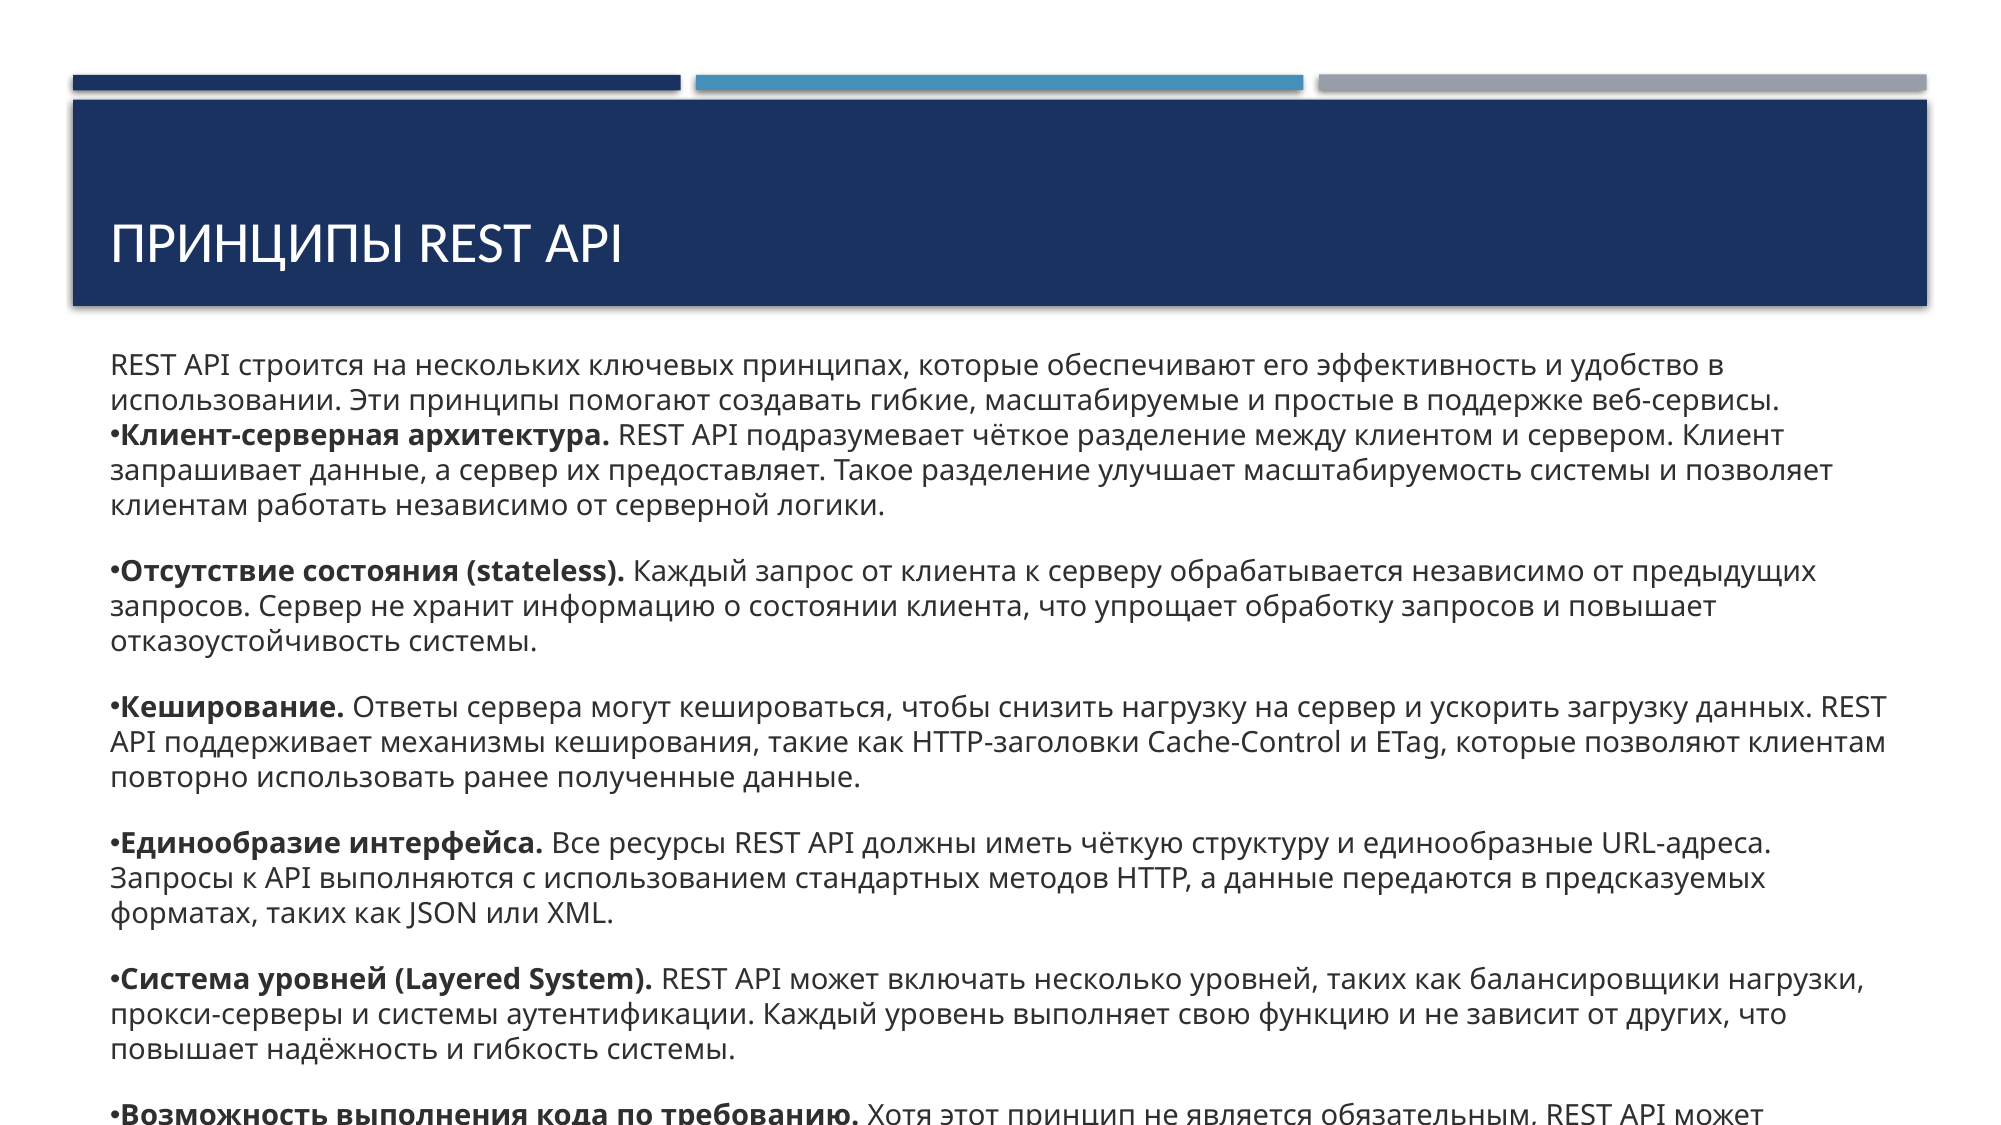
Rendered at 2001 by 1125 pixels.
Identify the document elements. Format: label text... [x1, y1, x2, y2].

text_box REST API строится на нескольких ключевых принципах, которые обеспечивают его эффективность и удобство в использовании. Эти принципы помогают создавать гибкие, масштабируемые и простые в поддержке веб-сервисы. Клиент-серверная архитектура. REST API подразумевает чёткое разделение между клиентом и сервером. Клиент запрашивает данные, а сервер их предоставляет. Такое разделение улучшает масштабируемость системы и позволяет клиентам работать независимо от серверной логики. Отсутствие состояния (stateless). Каждый запрос от клиента к серверу обрабатывается независимо от предыдущих запросов. Сервер не хранит информацию о состоянии клиента, что упрощает обработку запросов и повышает отказоустойчивость системы. Кеширование. Ответы сервера могут кешироваться, чтобы снизить нагрузку на сервер и ускорить загрузку данных. REST API поддерживает механизмы кеширования, такие как HTTP-заголовки Cache-Control и ETag, которые позволяют клиентам повторно использовать ранее полученные данные. Единообразие интерфейса. Все ресурсы REST API должны иметь чёткую структуру и единообразные URL-адреса. Запросы к API выполняются с использованием стандартных методов HTTP, а данные передаются в предсказуемых форматах, таких как JSON или XML. Система уровней (Layered System). REST API может включать несколько уровней, таких как балансировщики нагрузки, прокси-серверы и системы аутентификации. Каждый уровень выполняет свою функцию и не зависит от других, что повышает надёжность и гибкость системы. Возможность выполнения кода по требованию. Хотя этот принцип не является обязательным, REST API может поддерживать загрузку и выполнение кода на стороне клиента, например в виде скриптов или небольших программ. [95, 338, 1905, 1125]
title принципы REST API [95, 119, 1905, 282]
